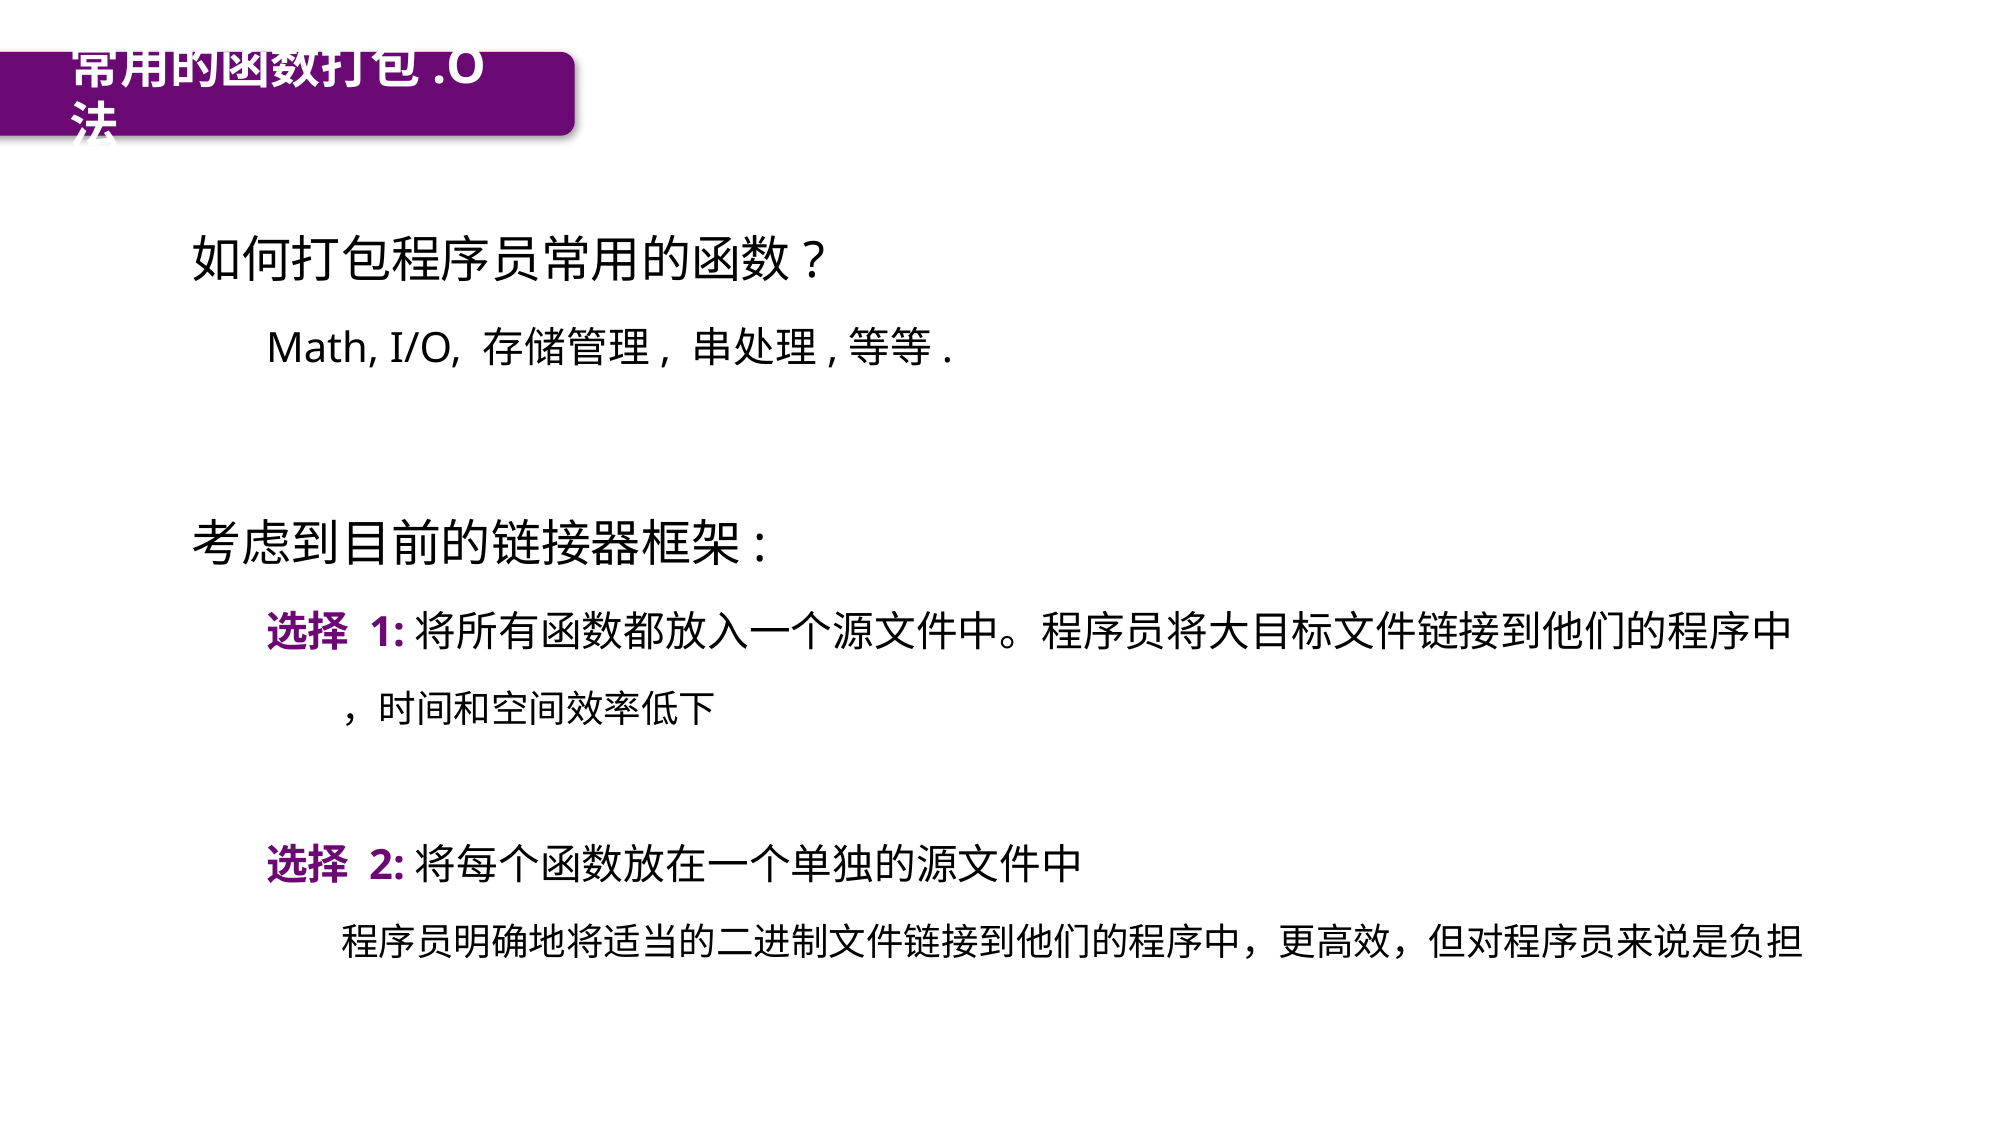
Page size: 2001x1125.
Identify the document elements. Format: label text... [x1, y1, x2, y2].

text_box [0, 51, 575, 136]
list 如何打包程序员常用的函数? Math, I/O, 存储管理, 串处理,等等. 考虑到目前的链接器框架: 选择 1:将所有函数都放入一个源文件中。程序员将大目标文件链接到他们的程序中 ，时间和空间效率低下 选择 2:将每个函数放在一个单独的源文件中 程序员明确地将适当的二进制文件链接到他们的程序中，更高效，但对程序员来说是负担 [176, 190, 1824, 1060]
text_box 常用的函数打包.O法 [55, 52, 552, 135]
